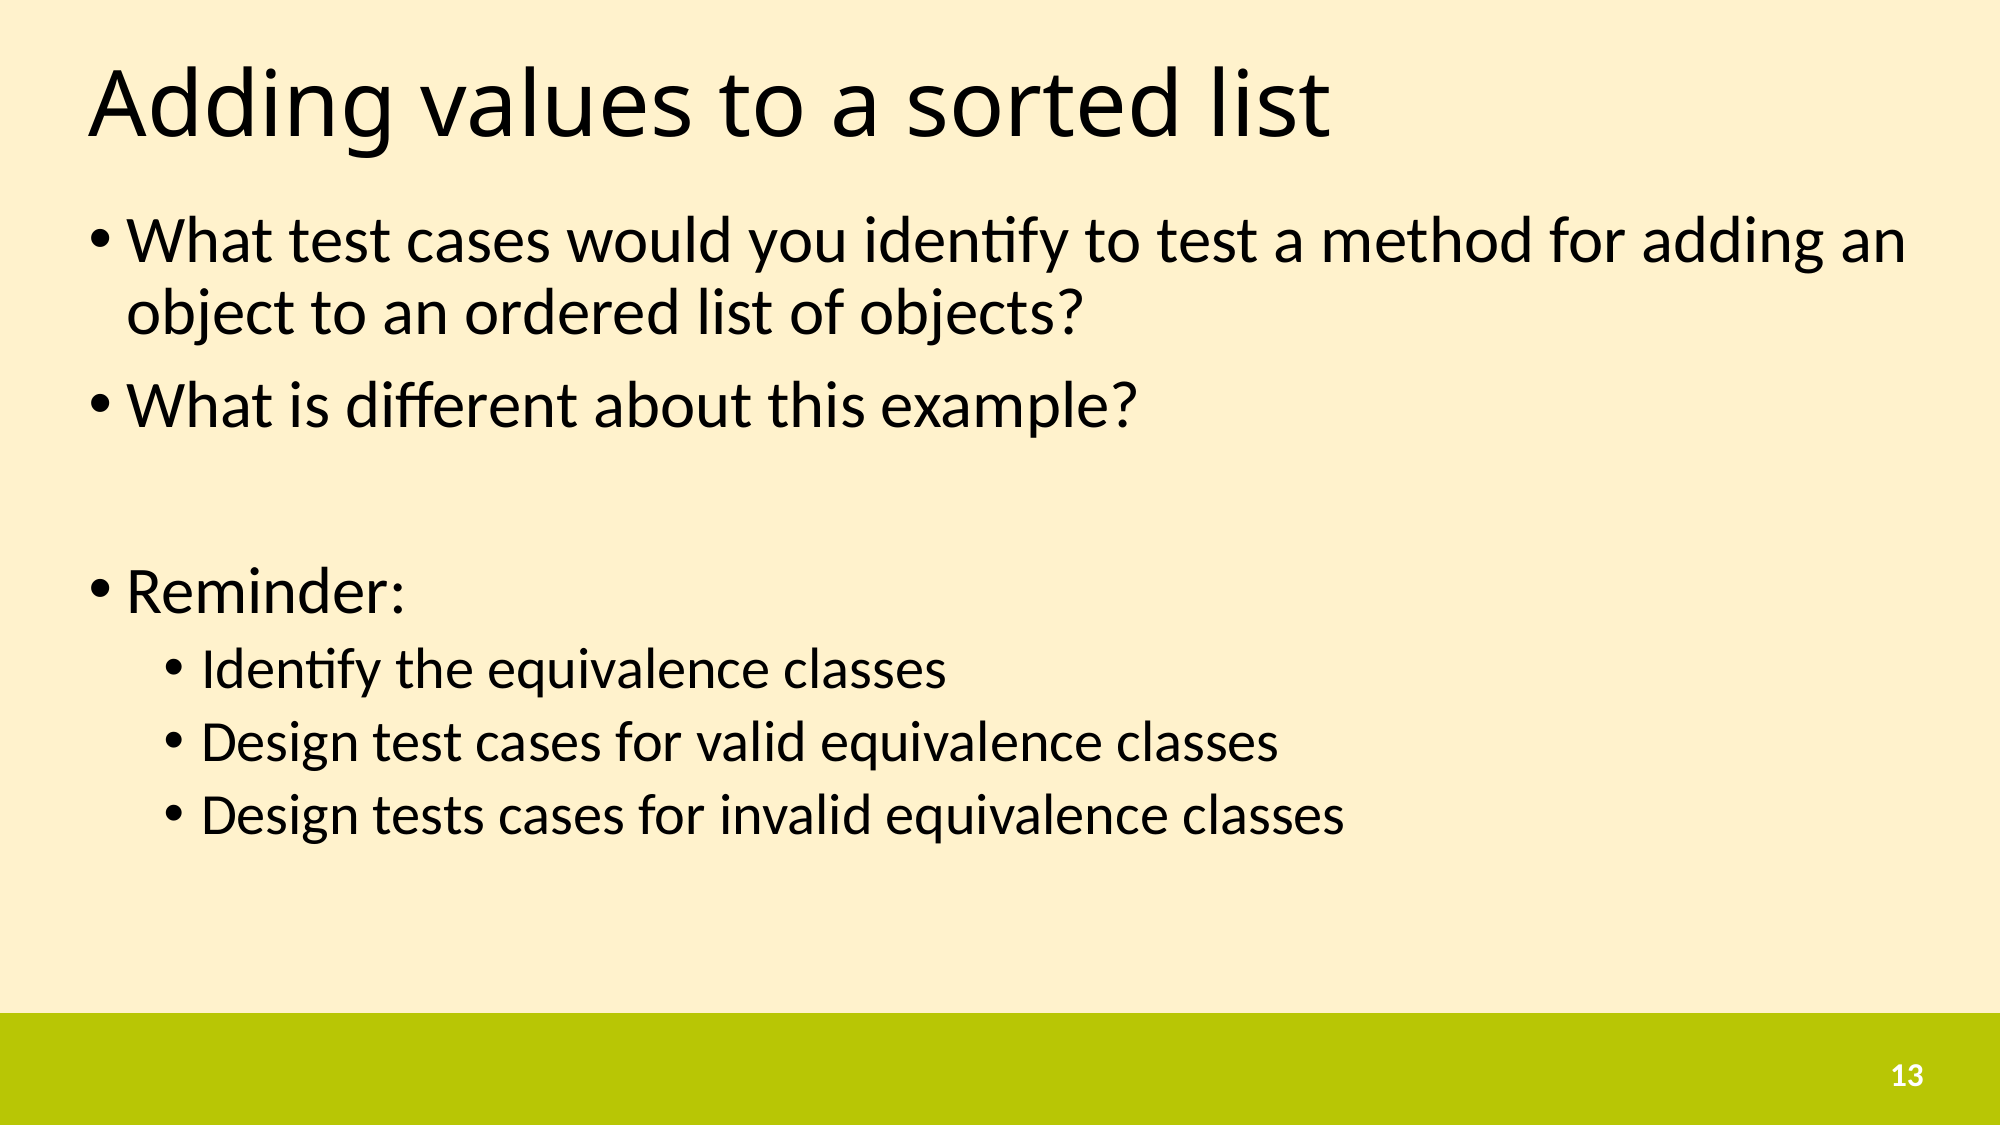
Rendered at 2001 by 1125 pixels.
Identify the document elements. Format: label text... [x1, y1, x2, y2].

slide_number 13 [1412, 1042, 1939, 1103]
list What test cases would you identify to test a method for adding an object to an ordered list of objects? What is different about this example? Reminder: Identify the equivalence classes Design test cases for valid equivalence classes Design tests cases for invalid equivalence classes [73, 197, 1939, 994]
title Adding values to a sorted list [73, 40, 1939, 174]
